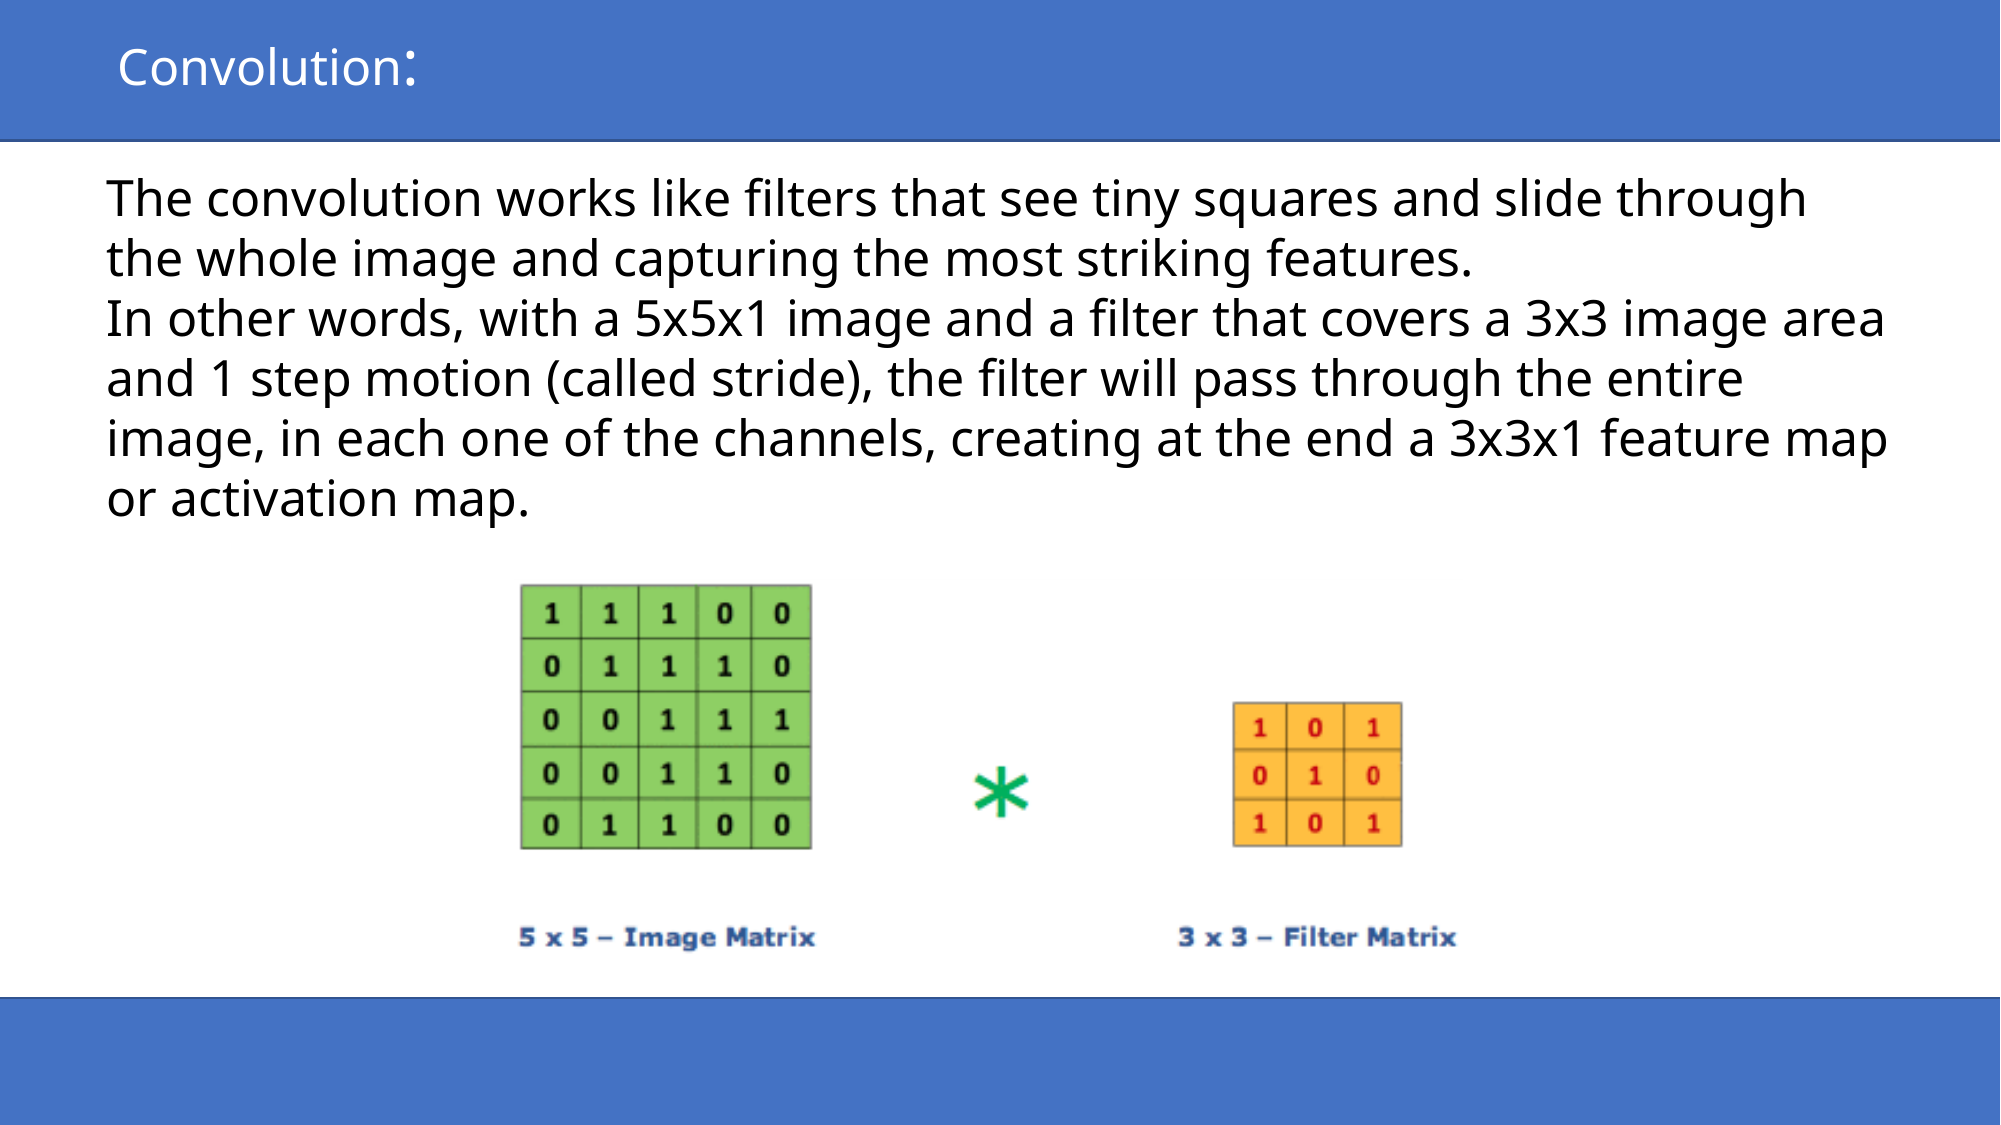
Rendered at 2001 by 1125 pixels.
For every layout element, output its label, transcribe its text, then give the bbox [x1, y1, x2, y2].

text_box Convolution: [103, 15, 1072, 106]
text_box [0, 0, 2000, 142]
text_box [0, 997, 2000, 1125]
text_box The convolution works like filters that see tiny squares and slide through the whole image and capturing the most striking features. In other words, with a 5x5x1 image and a filter that covers a 3x3 image area and 1 step motion (called stride), the filter will pass through the entire image, in each one of the channels, creating at the end a 3x3x1 feature map or activation map. [91, 159, 1909, 535]
picture [514, 578, 1463, 963]
